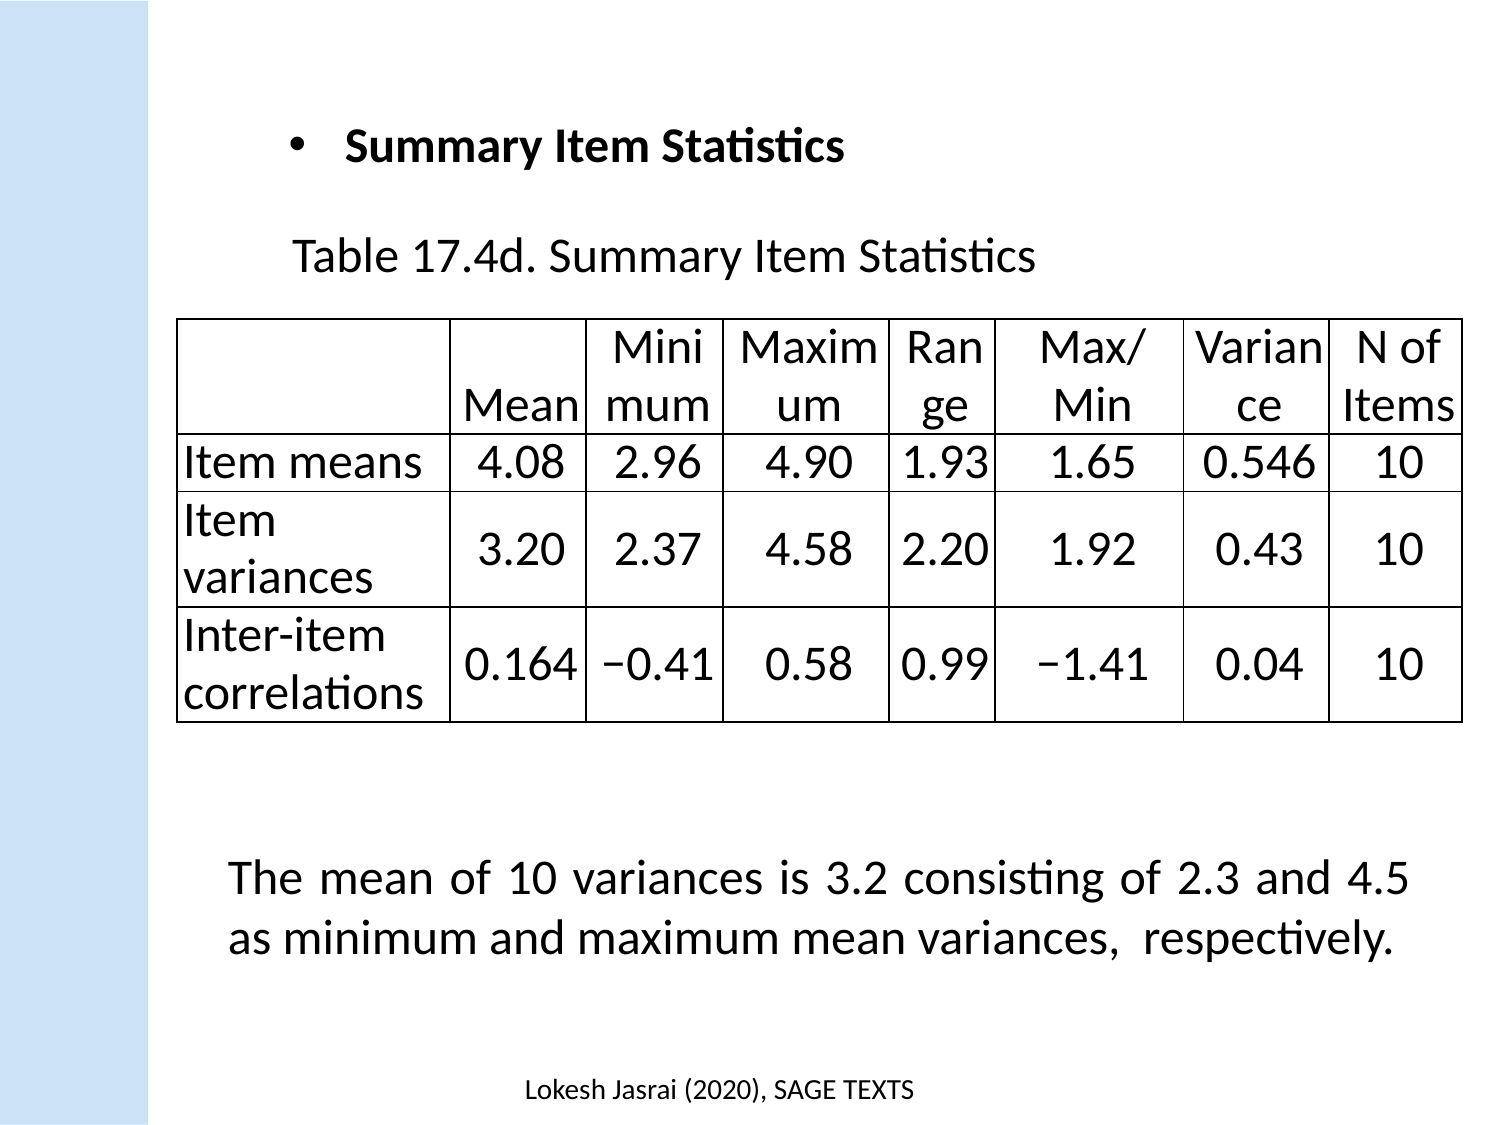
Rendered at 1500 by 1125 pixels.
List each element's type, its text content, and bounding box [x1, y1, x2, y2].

text_box Table 17.4d. Summary Item Statistics [277, 215, 1052, 291]
footer Lokesh Jasrai (2020), SAGE TEXTS [452, 1063, 988, 1124]
table_cell 10 [1330, 435, 1461, 491]
picture [0, 0, 1500, 1125]
table_header [178, 320, 449, 433]
table_cell 1.65 [996, 435, 1183, 491]
table_cell 10 [1330, 608, 1461, 721]
table_cell 0.546 [1184, 435, 1328, 491]
table_header Max/Min [996, 320, 1183, 433]
table_cell Inter-item correlations [178, 608, 449, 721]
table_cell 0.99 [890, 608, 994, 721]
table_cell −1.41 [996, 608, 1183, 721]
table_cell 2.20 [890, 492, 994, 606]
table_cell 4.08 [451, 435, 585, 491]
table_cell 1.92 [996, 492, 1183, 606]
table_header Maximum [724, 320, 888, 433]
text_box The mean of 10 variances is 3.2 consisting of 2.3 and 4.5 as minimum and maximum mean variances, respectively. [213, 837, 1426, 973]
table_cell 4.90 [724, 435, 888, 491]
table_cell 2.37 [587, 492, 722, 606]
table_cell Item means [178, 435, 449, 491]
table_cell 4.58 [724, 492, 888, 606]
table_cell Item variances [178, 492, 449, 606]
table_header Mean [451, 320, 585, 433]
table_cell 0.43 [1184, 492, 1328, 606]
table_cell 2.96 [587, 435, 722, 491]
table_cell 0.58 [724, 608, 888, 721]
table_header Variance [1184, 320, 1328, 433]
table_cell 10 [1330, 492, 1461, 606]
table_header Range [890, 320, 994, 433]
table_header Minimum [587, 320, 722, 433]
text_box Summary Item Statistics [273, 105, 926, 194]
table_cell 0.04 [1184, 608, 1328, 721]
table_cell 1.93 [890, 435, 994, 491]
table_cell 3.20 [451, 492, 585, 606]
table_cell −0.41 [587, 608, 722, 721]
table_cell 0.164 [451, 608, 585, 721]
table_header N of Items [1330, 320, 1461, 433]
